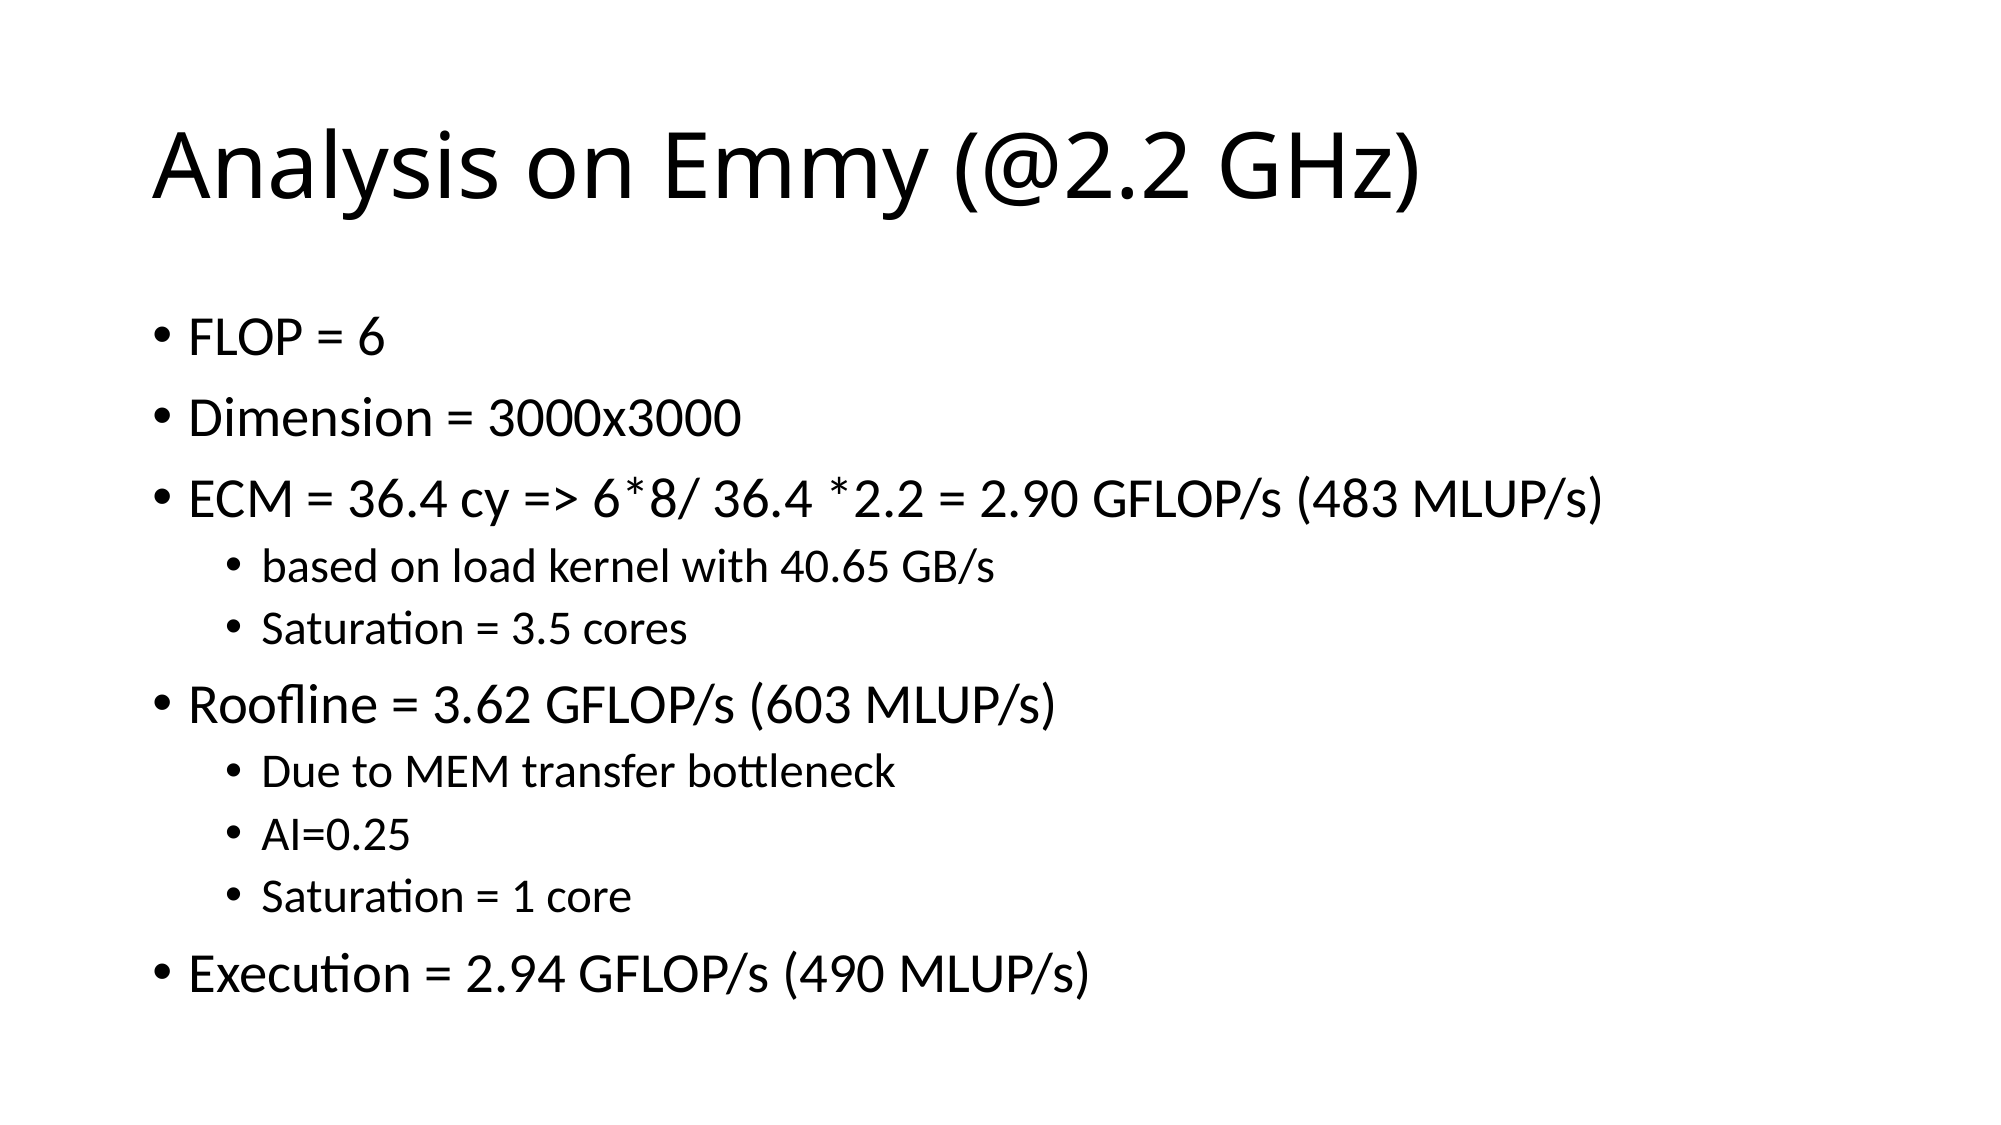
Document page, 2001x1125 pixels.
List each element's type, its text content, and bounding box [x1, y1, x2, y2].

list FLOP = 6 Dimension = 3000x3000 ECM = 36.4 cy => 6*8/ 36.4 *2.2 = 2.90 GFLOP/s (483 MLUP/s) based on load kernel with 40.65 GB/s Saturation = 3.5 cores Roofline = 3.62 GFLOP/s (603 MLUP/s) Due to MEM transfer bottleneck AI=0.25 Saturation = 1 core Execution = 2.94 GFLOP/s (490 MLUP/s) [137, 299, 1863, 1014]
title Analysis on Emmy (@2.2 GHz) [137, 59, 1863, 278]
